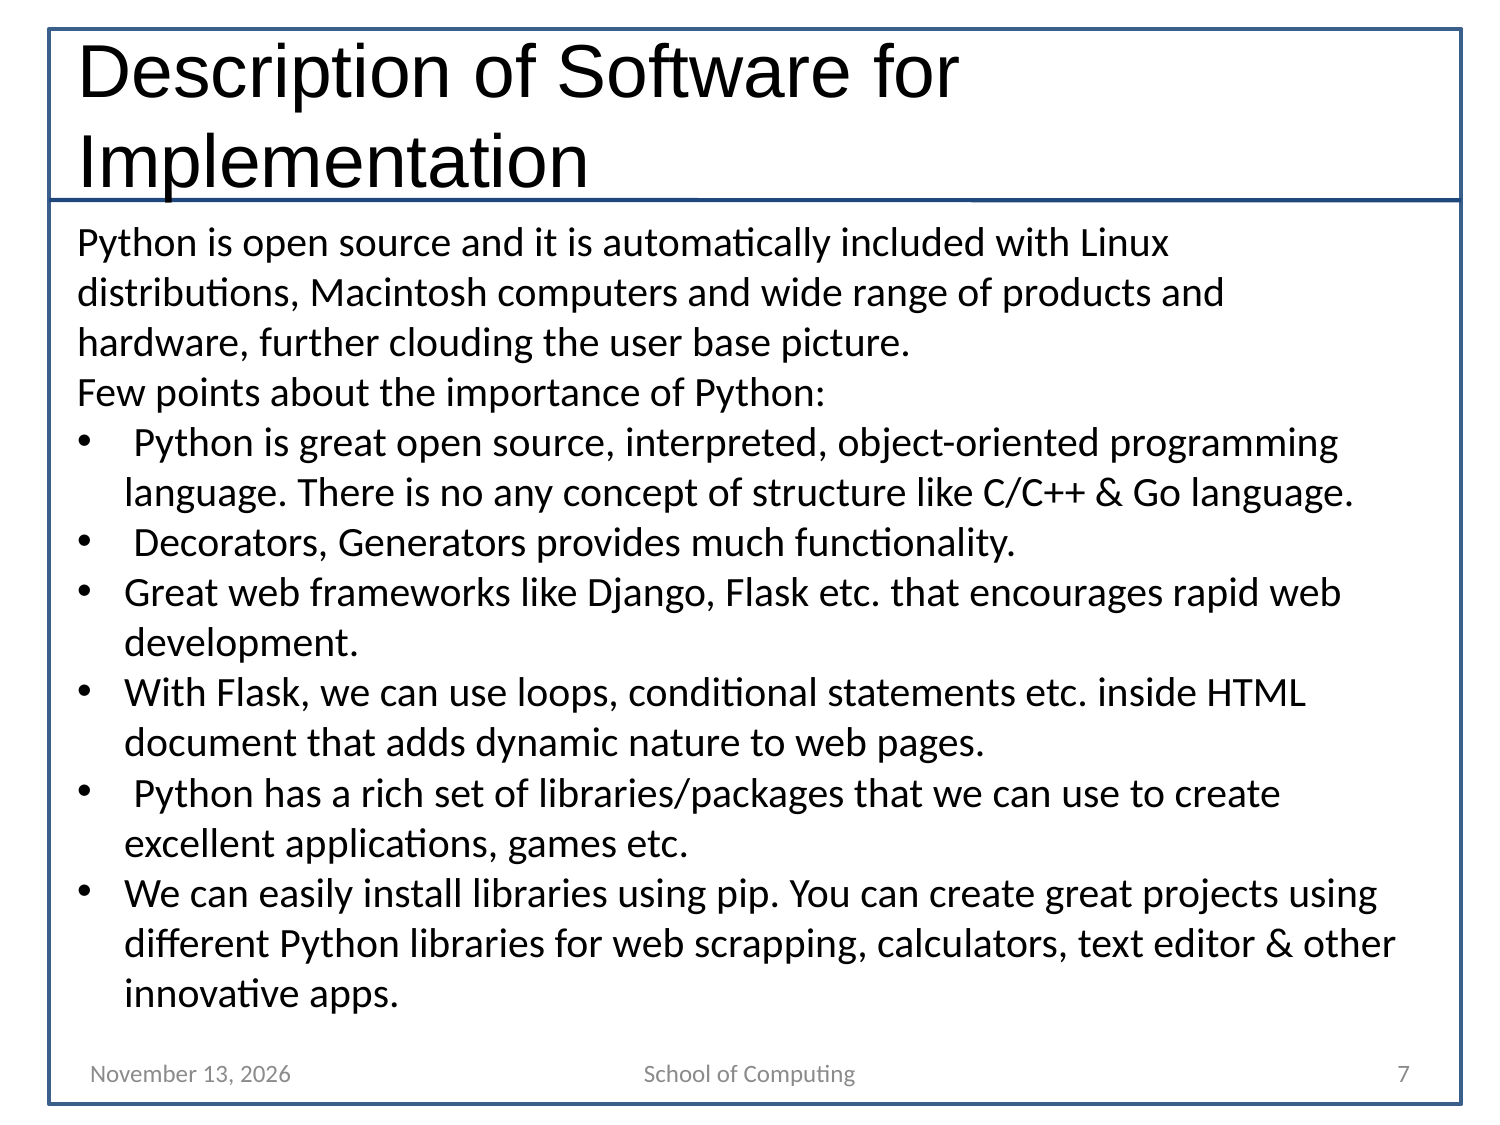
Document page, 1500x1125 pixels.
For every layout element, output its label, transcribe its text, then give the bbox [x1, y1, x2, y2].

title Description of Software for Implementation [62, 62, 1413, 163]
text_box Python is open source and it is automatically included with Linux distributions, Macintosh computers and wide range of products and hardware, further clouding the user base picture. Few points about the importance of Python: Python is great open source, interpreted, object-oriented programming language. There is no any concept of structure like C/C++ & Go language. Decorators, Generators provides much functionality. Great web frameworks like Django, Flask etc. that encourages rapid web development. With Flask, we can use loops, conditional statements etc. inside HTML document that adds dynamic nature to web pages. Python has a rich set of libraries/packages that we can use to create excellent applications, games etc. We can easily install libraries using pip. You can create great projects using different Python libraries for web scrapping, calculators, text editor & other innovative apps. [62, 207, 1413, 1023]
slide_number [75, 1042, 425, 1103]
slide_number 7 [1074, 1042, 1425, 1103]
footer School of Computing [512, 1042, 988, 1103]
